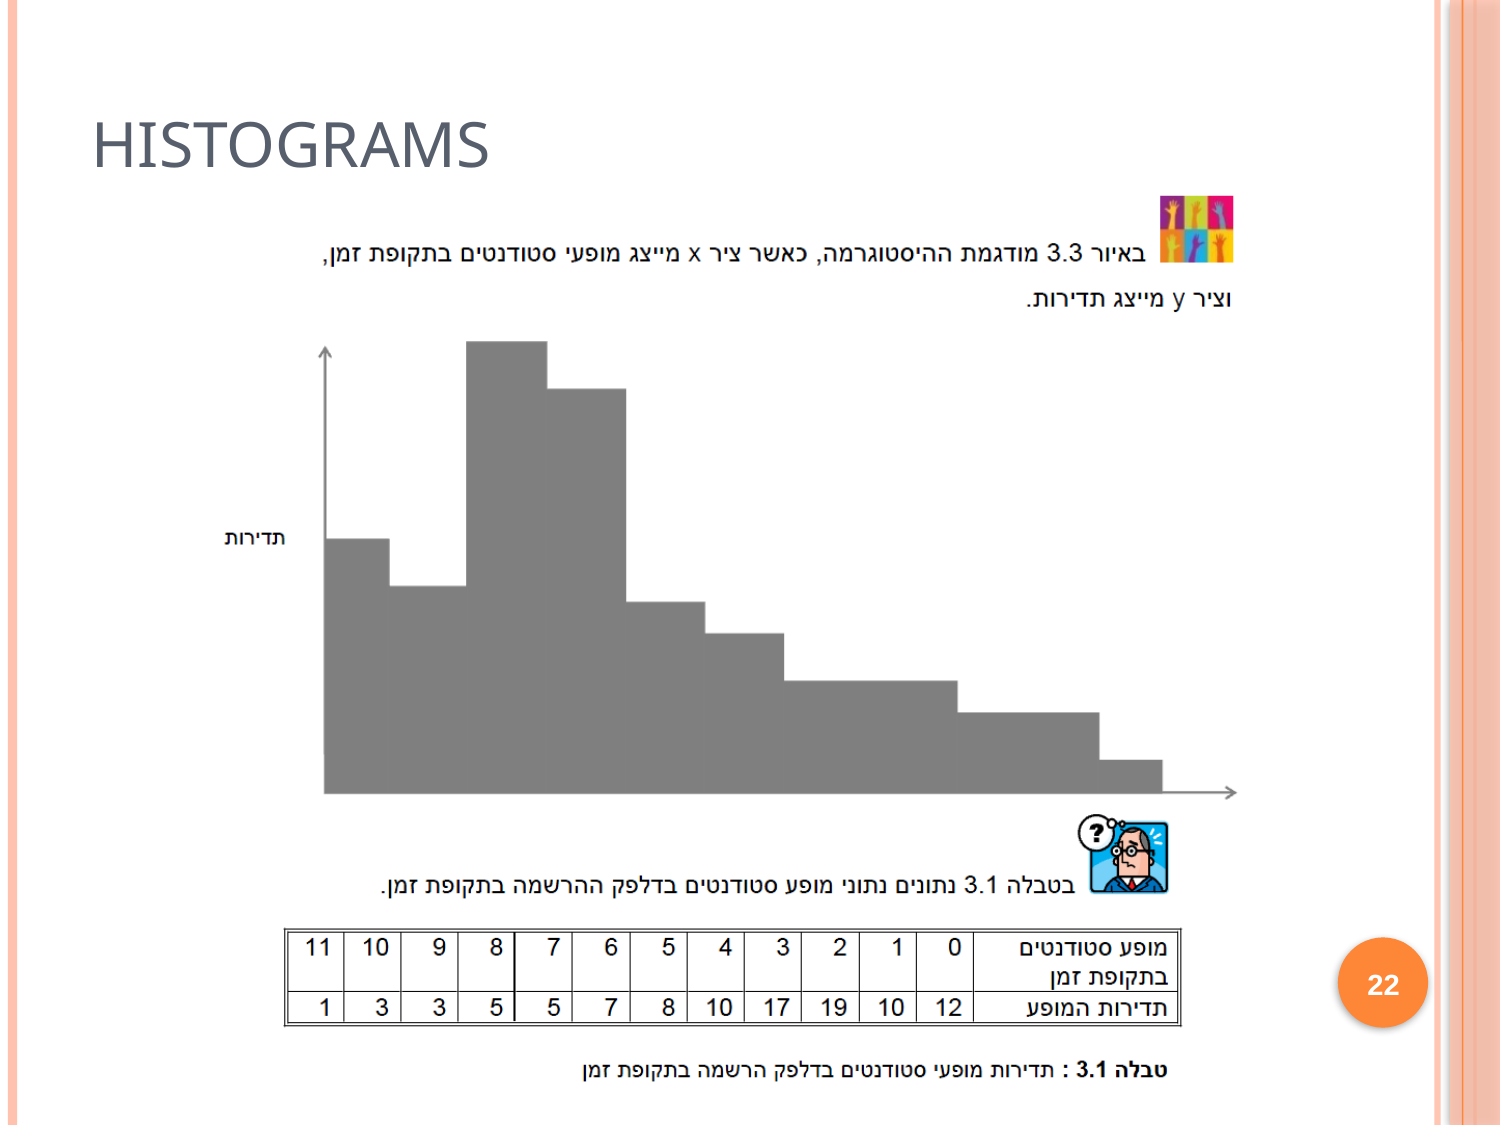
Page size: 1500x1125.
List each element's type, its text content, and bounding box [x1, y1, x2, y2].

slide_number 22 [1333, 940, 1434, 1026]
picture [277, 810, 1200, 1096]
title Histograms [76, 0, 1302, 188]
picture [217, 184, 1259, 805]
